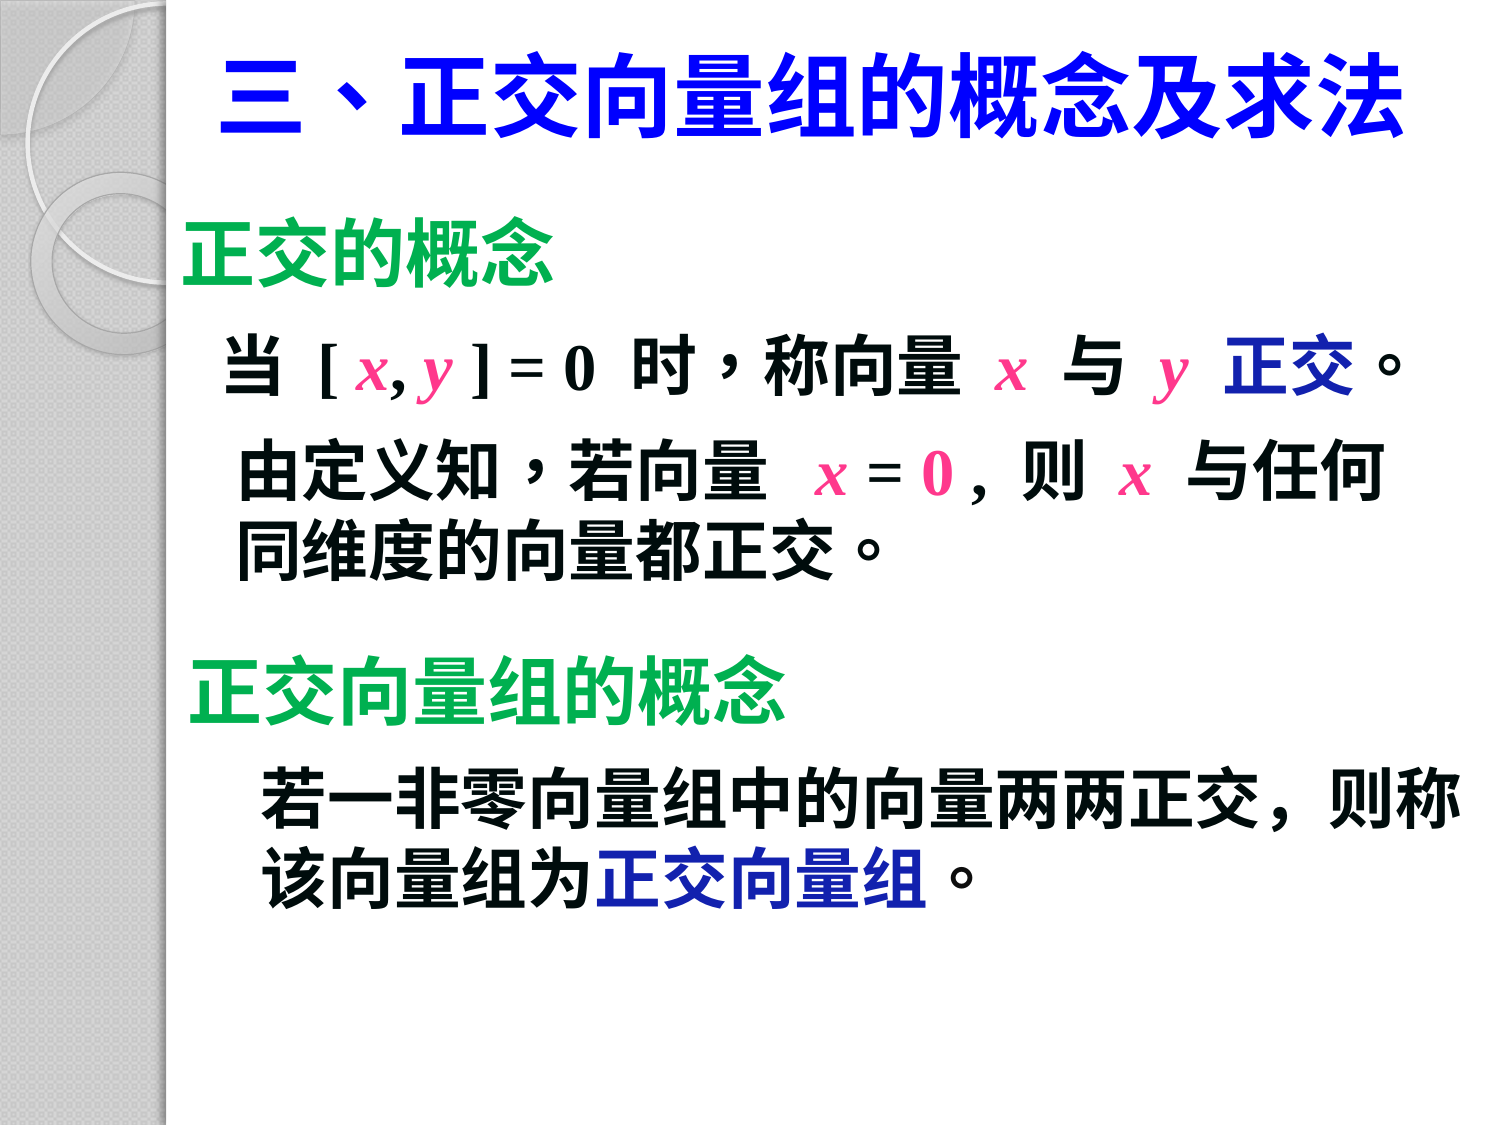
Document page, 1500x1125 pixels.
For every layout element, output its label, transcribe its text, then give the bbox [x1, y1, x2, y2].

text_box 正交的概念 [166, 199, 571, 304]
title 三、正交向量组的概念及求法 [200, 0, 1500, 188]
text_box 由定义知，若向量 x = 0 , 则 x 与任何 同维度的向量都正交。 [220, 421, 1401, 597]
text_box 当 [ x, y ] = 0 时，称向量 x 与 y 正交。 [204, 316, 1438, 412]
text_box 正交向量组的概念 [172, 637, 803, 743]
text_box 若一非零向量组中的向量两两正交，则称 该向量组为正交向量组。 [246, 749, 1500, 925]
